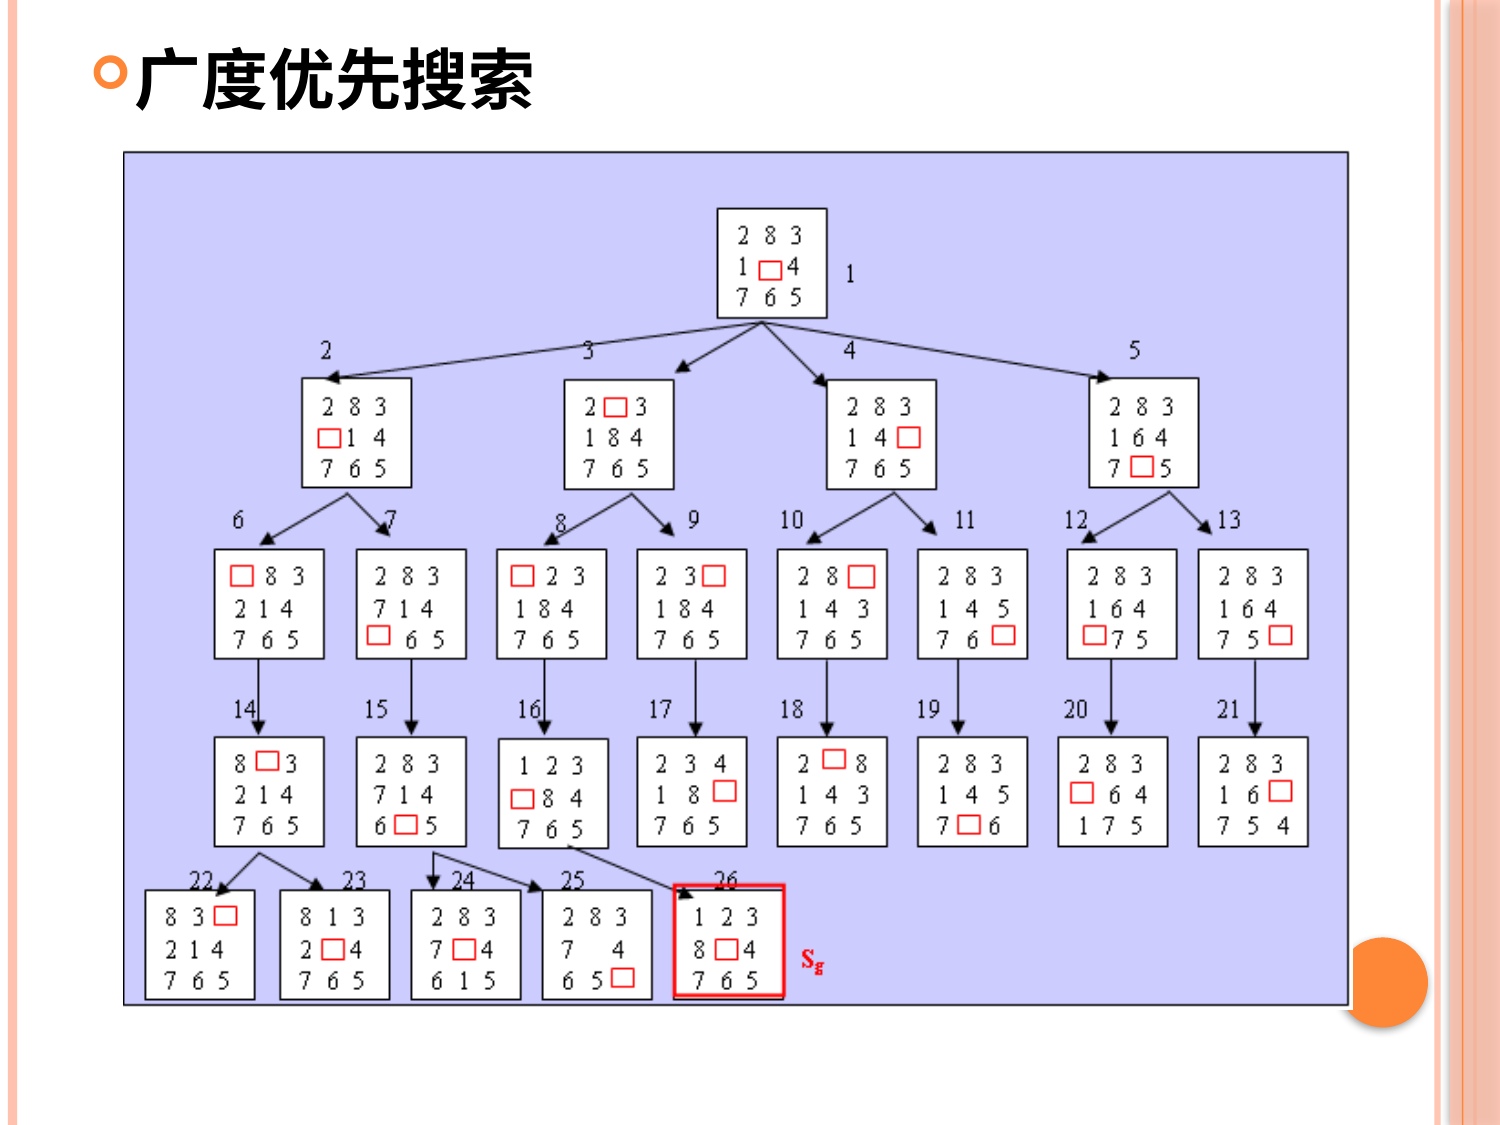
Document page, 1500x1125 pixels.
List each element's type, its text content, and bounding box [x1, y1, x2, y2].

picture [123, 148, 1353, 1011]
list 广度优先搜索 [75, 30, 1300, 831]
